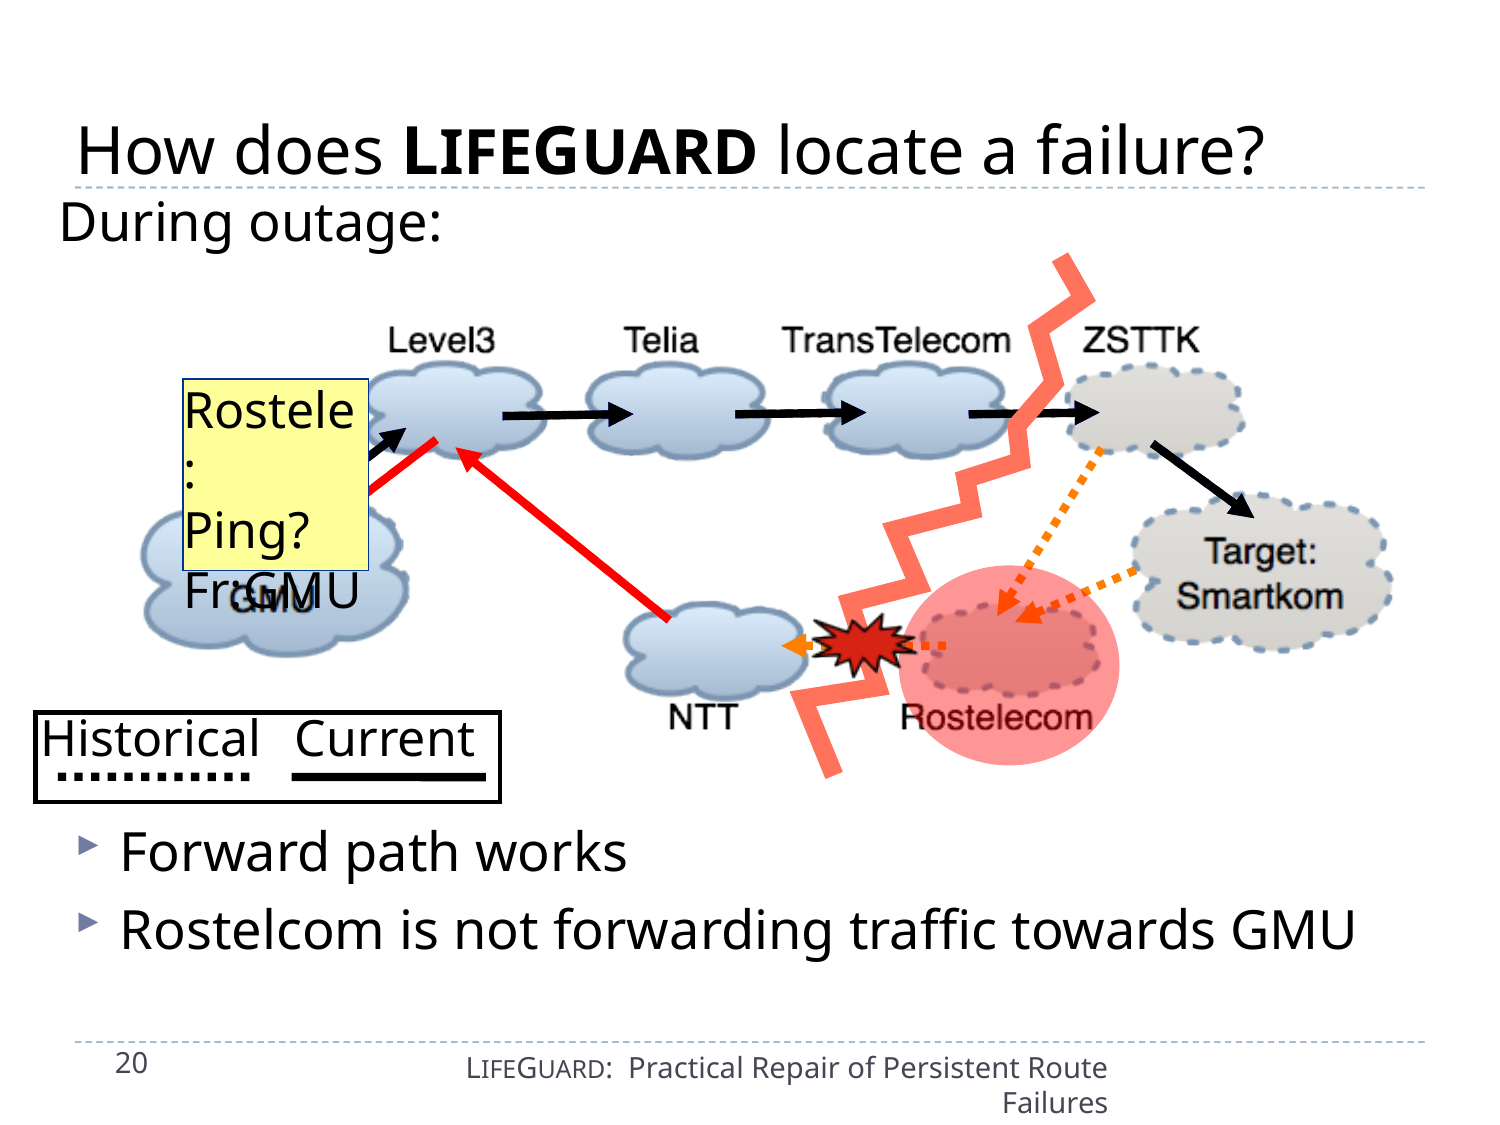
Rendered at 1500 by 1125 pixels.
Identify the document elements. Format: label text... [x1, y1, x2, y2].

text_box Forward path works Rostelcom is not forwarding traffic towards GMU [74, 856, 1425, 1125]
text_box How does LIFEGUARD locate a failure? [74, 24, 1425, 176]
picture [0, 176, 1428, 844]
